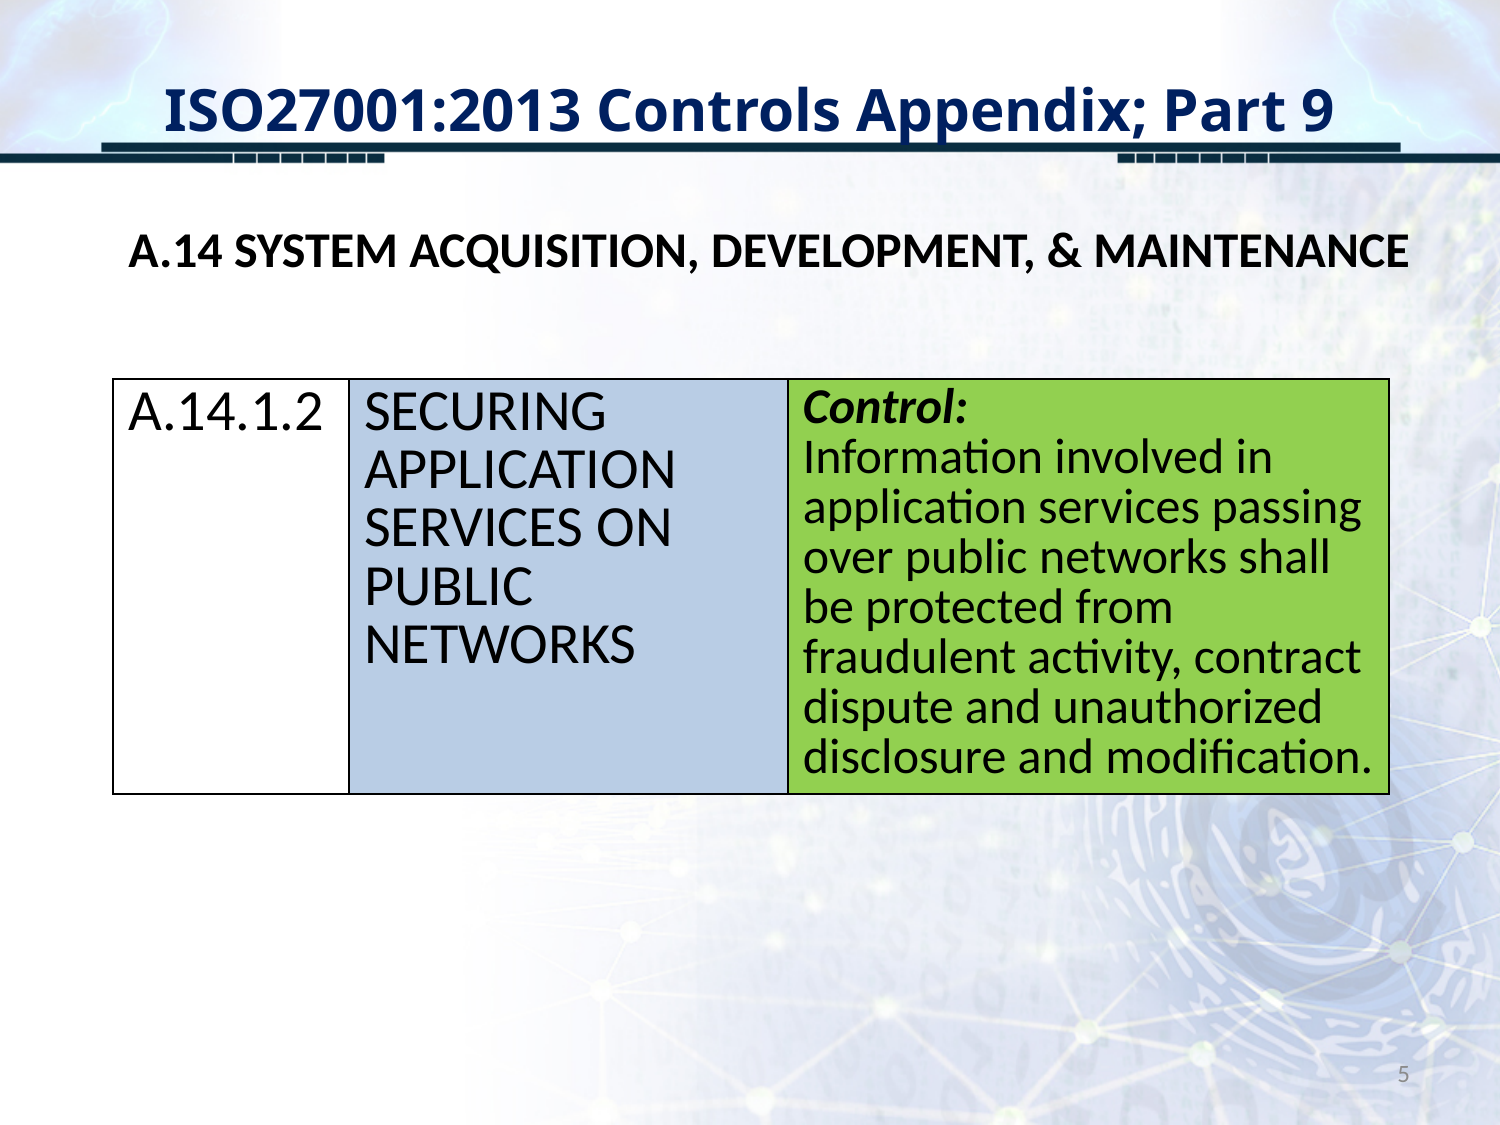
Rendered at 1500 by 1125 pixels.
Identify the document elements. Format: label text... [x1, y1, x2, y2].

table_header Control: Information involved in application services passing over public networks shall be protected from fraudulent activity, contract dispute and unauthorized disclosure and modification. [789, 380, 1388, 793]
table_header A.14.1.2 [114, 380, 348, 793]
table_header SECURING APPLICATION SERVICES ON PUBLIC NETWORKS [350, 380, 787, 793]
picture [0, 0, 1500, 1125]
title ISO27001:2013 Controls Appendix; Part 9 [75, 34, 1425, 182]
text_box A.14 SYSTEM ACQUISITION, DEVELOPMENT, & MAINTENANCE [113, 210, 1426, 286]
slide_number 5 [1074, 1042, 1425, 1103]
